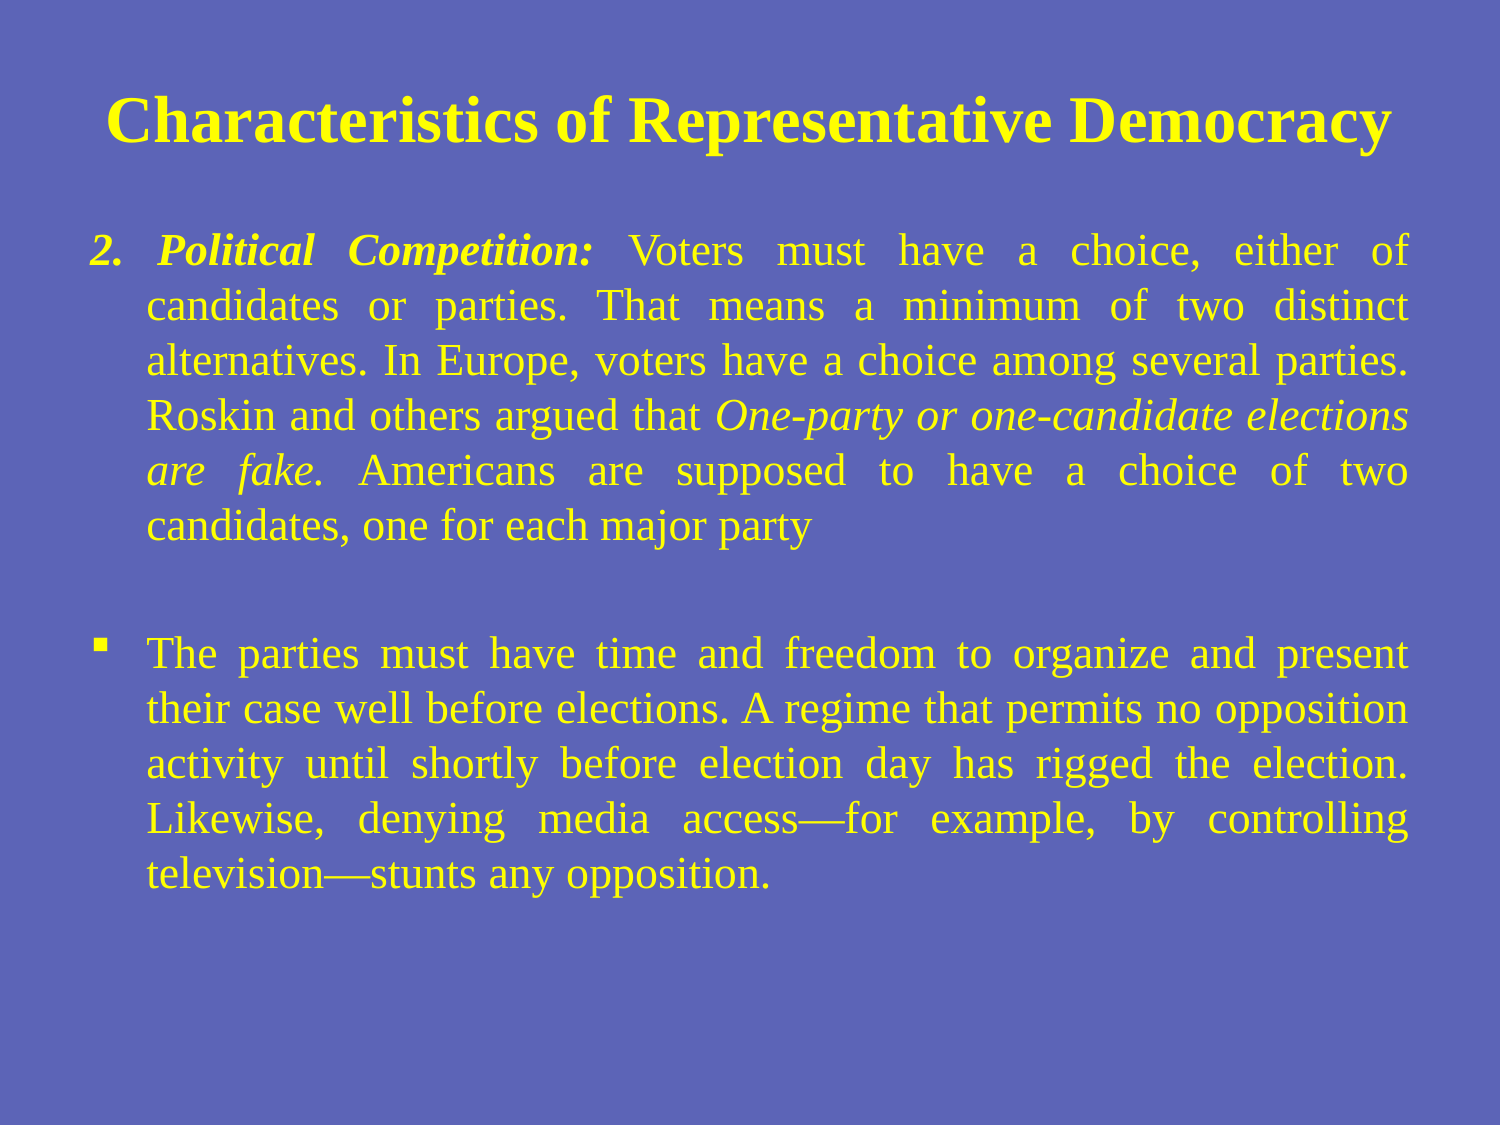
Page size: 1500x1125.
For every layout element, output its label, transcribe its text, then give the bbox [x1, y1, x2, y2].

title Characteristics of Representative Democracy [75, 45, 1425, 188]
list 2. Political Competition: Voters must have a choice, either of candidates or parties. That means a minimum of two distinct alternatives. In Europe, voters have a choice among several parties. Roskin and others argued that One-party or one-candidate elections are fake. Americans are supposed to have a choice of two candidates, one for each major party The parties must have time and freedom to organize and present their case well before elections. A regime that permits no opposition activity until shortly before election day has rigged the election. Likewise, denying media access—for example, by controlling television—stunts any opposition. [75, 212, 1425, 1005]
